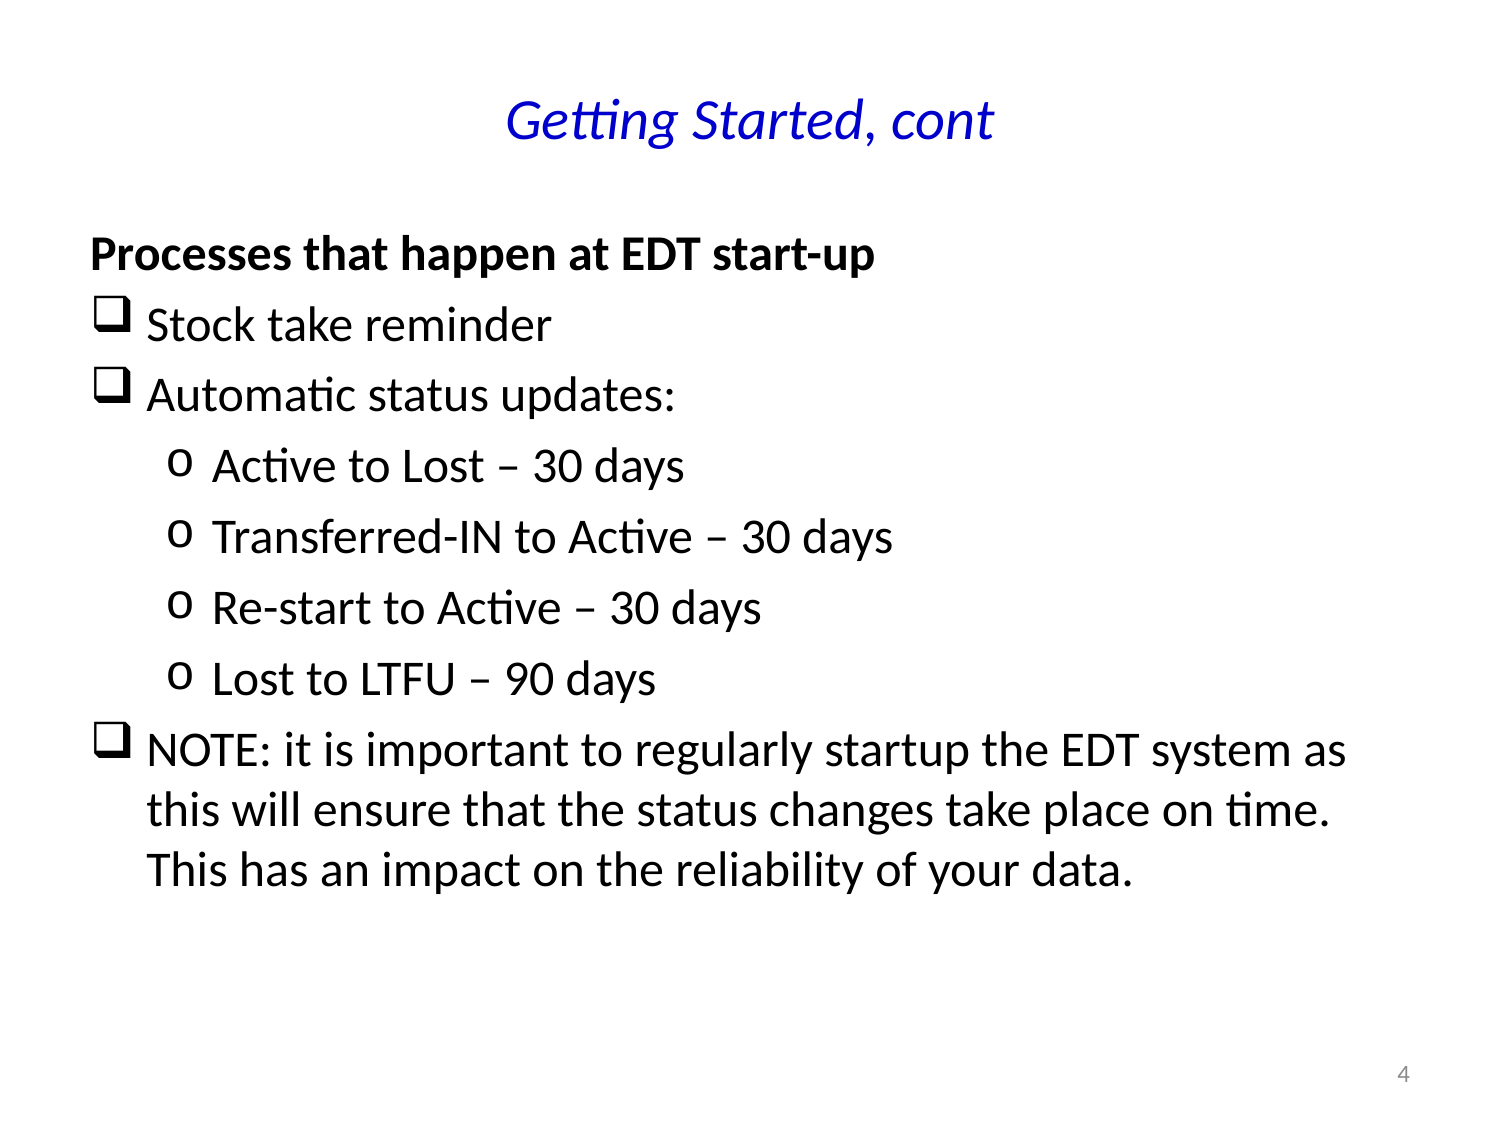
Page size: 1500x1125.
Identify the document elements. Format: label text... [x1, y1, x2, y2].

slide_number 4 [1074, 1042, 1425, 1103]
list Processes that happen at EDT start-up Stock take reminder Automatic status updates: Active to Lost – 30 days Transferred-IN to Active – 30 days Re-start to Active – 30 days Lost to LTFU – 90 days NOTE: it is important to regularly startup the EDT system as this will ensure that the status changes take place on time. This has an impact on the reliability of your data. [75, 212, 1425, 1063]
title Getting Started, cont [75, 45, 1425, 188]
